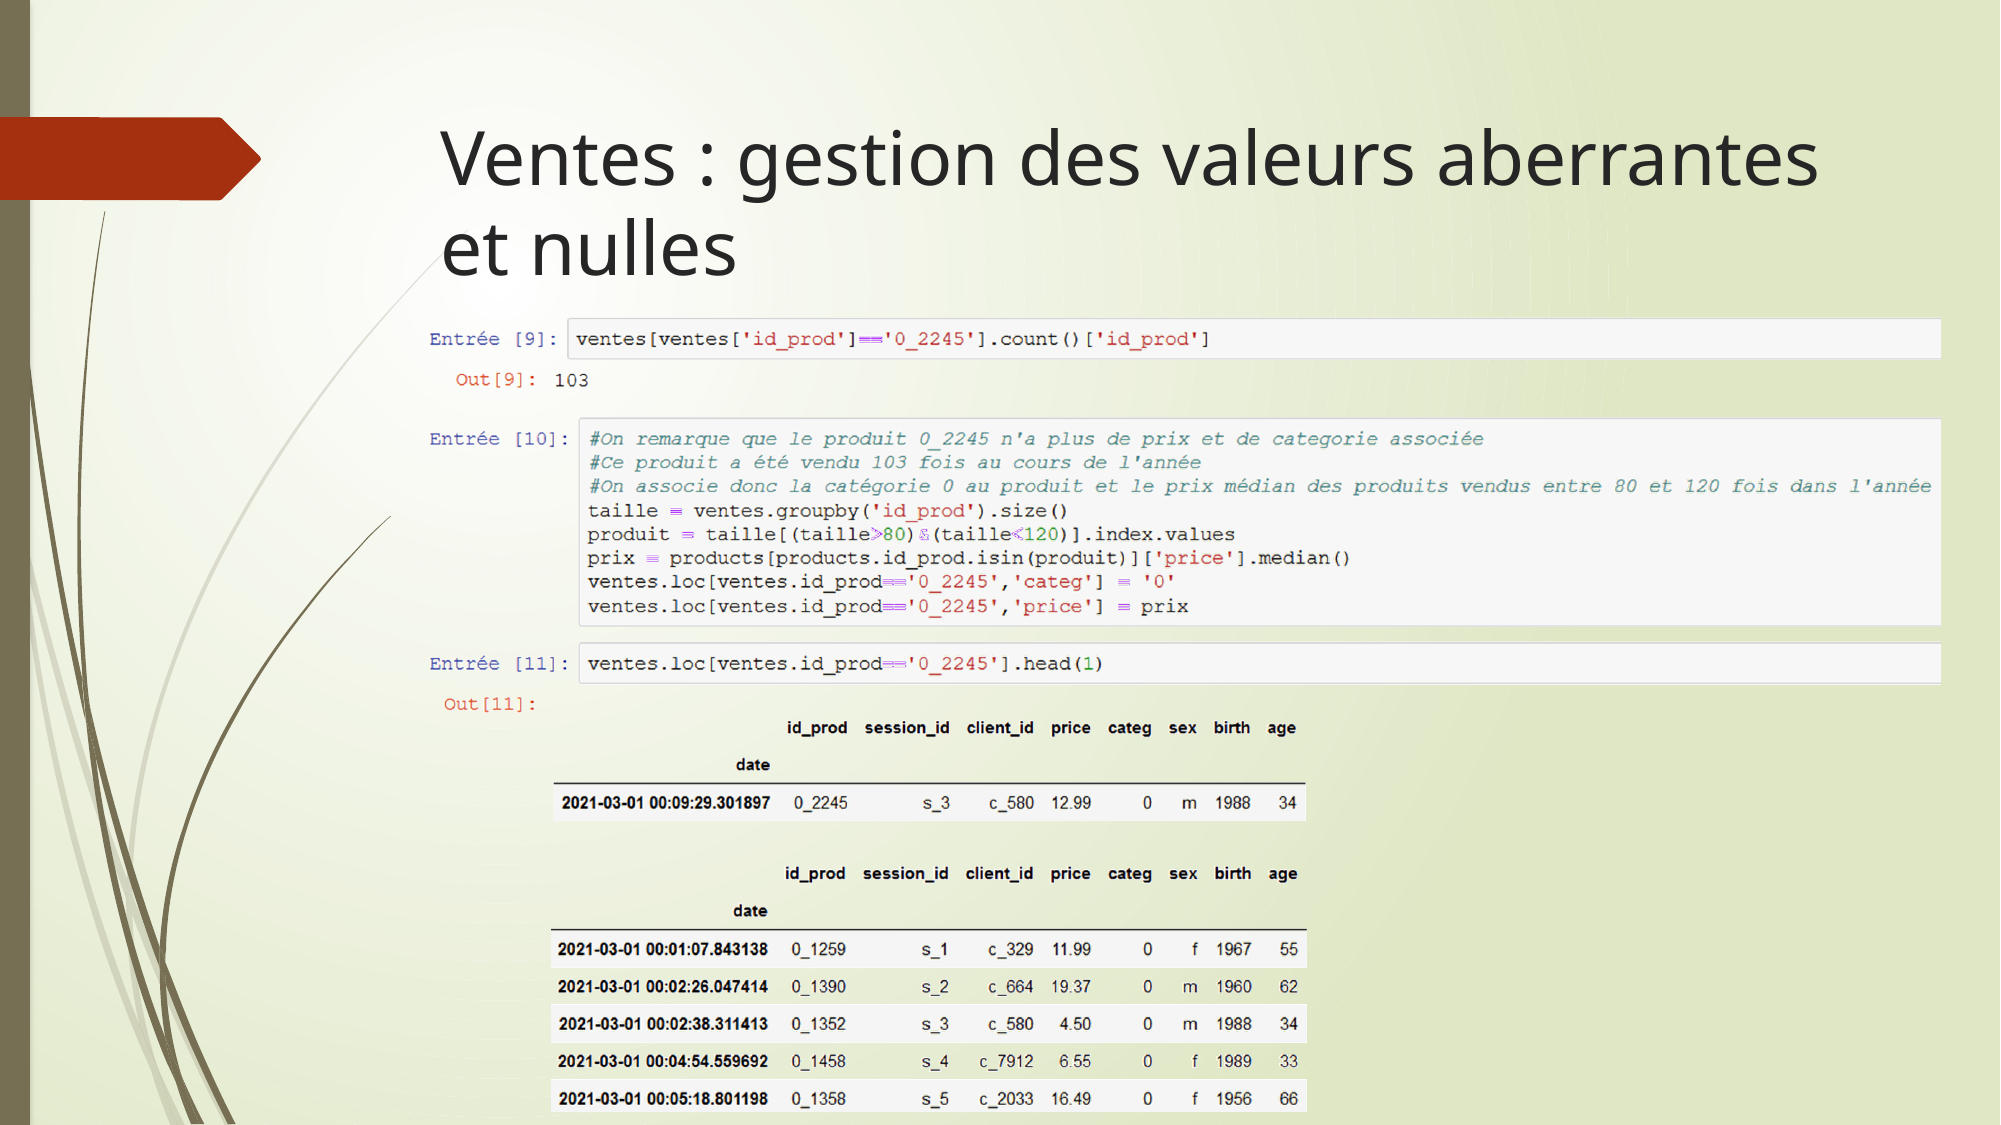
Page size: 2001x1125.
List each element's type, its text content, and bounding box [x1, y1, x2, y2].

title Ventes : gestion des valeurs aberrantes et nulles [425, 102, 1888, 312]
picture [424, 312, 1942, 826]
picture [551, 860, 1308, 1112]
